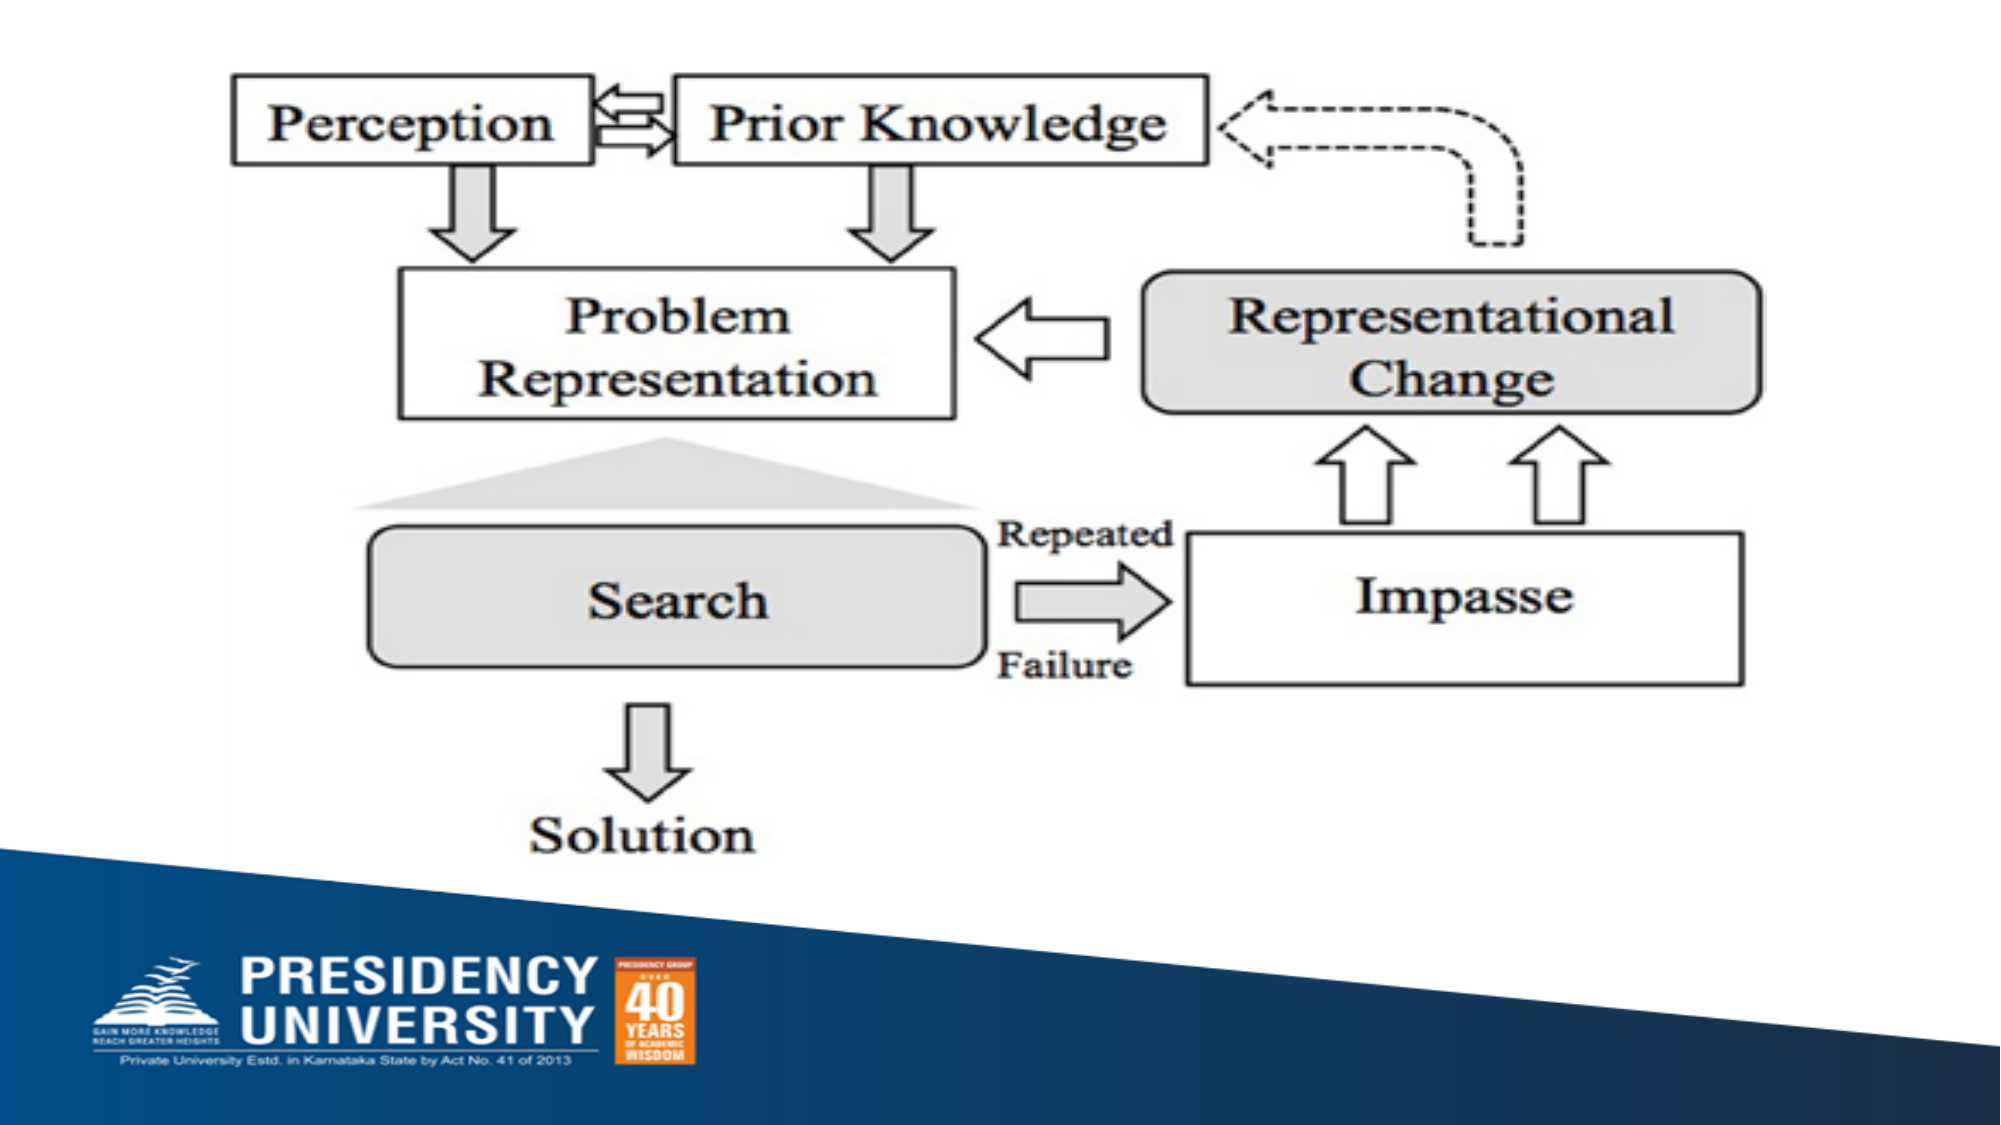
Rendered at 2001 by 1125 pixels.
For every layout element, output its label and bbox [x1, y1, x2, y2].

list [228, 71, 1767, 865]
picture [0, 845, 2000, 1125]
